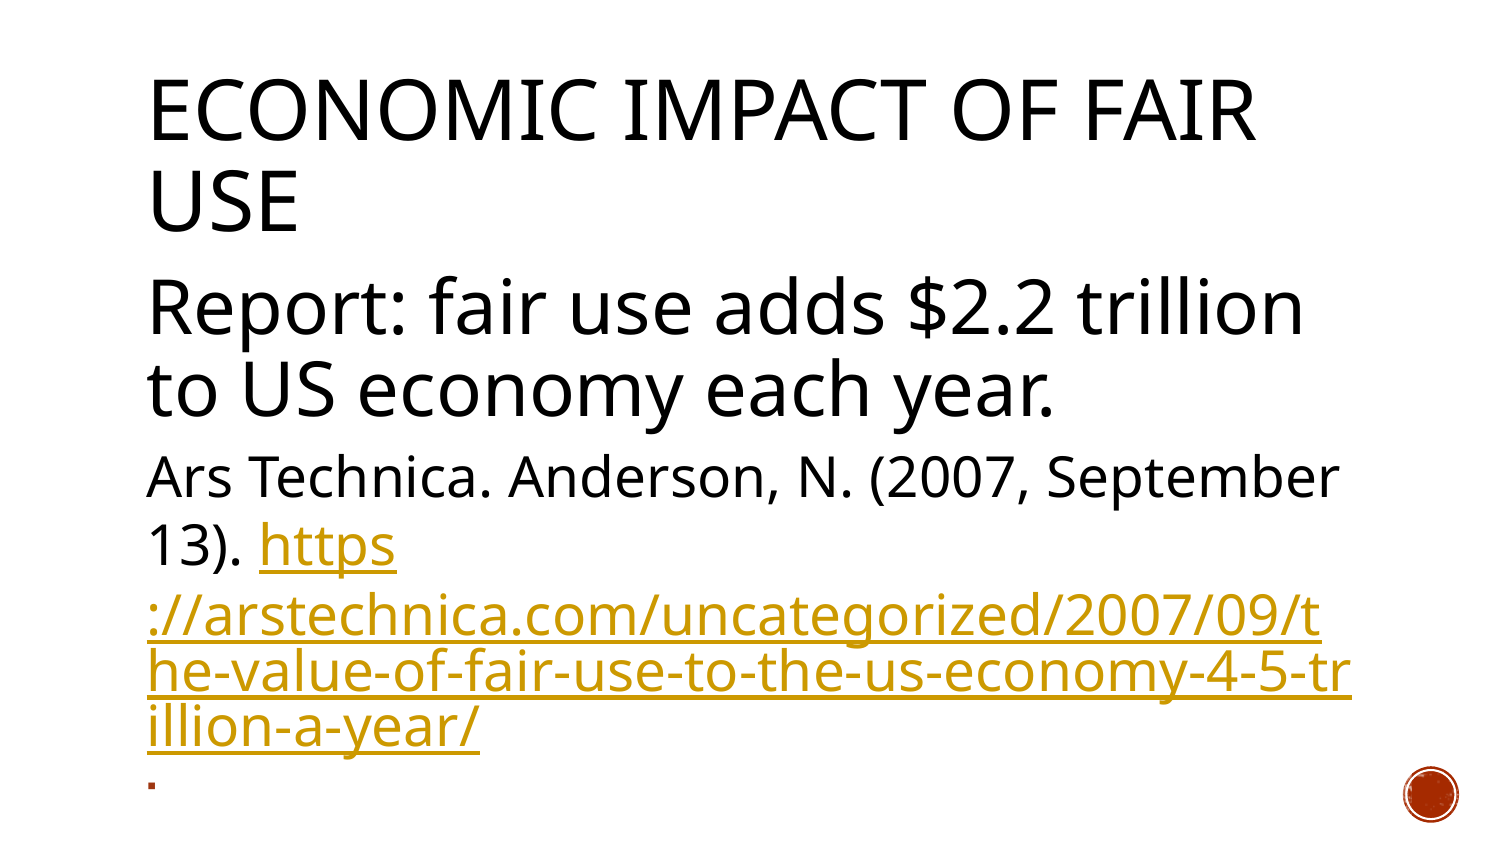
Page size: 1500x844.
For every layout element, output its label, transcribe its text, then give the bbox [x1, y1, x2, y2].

title Economic Impact of Fair Use [131, 59, 1370, 258]
list Report: fair use adds $2.2 trillion to US economy each year. Ars Technica. Anderson, N. (2007, September 13). https://arstechnica.com/uncategorized/2007/09/the-value-of-fair-use-to-the-us-economy-4-5-trillion-a-year/ [131, 261, 1370, 760]
